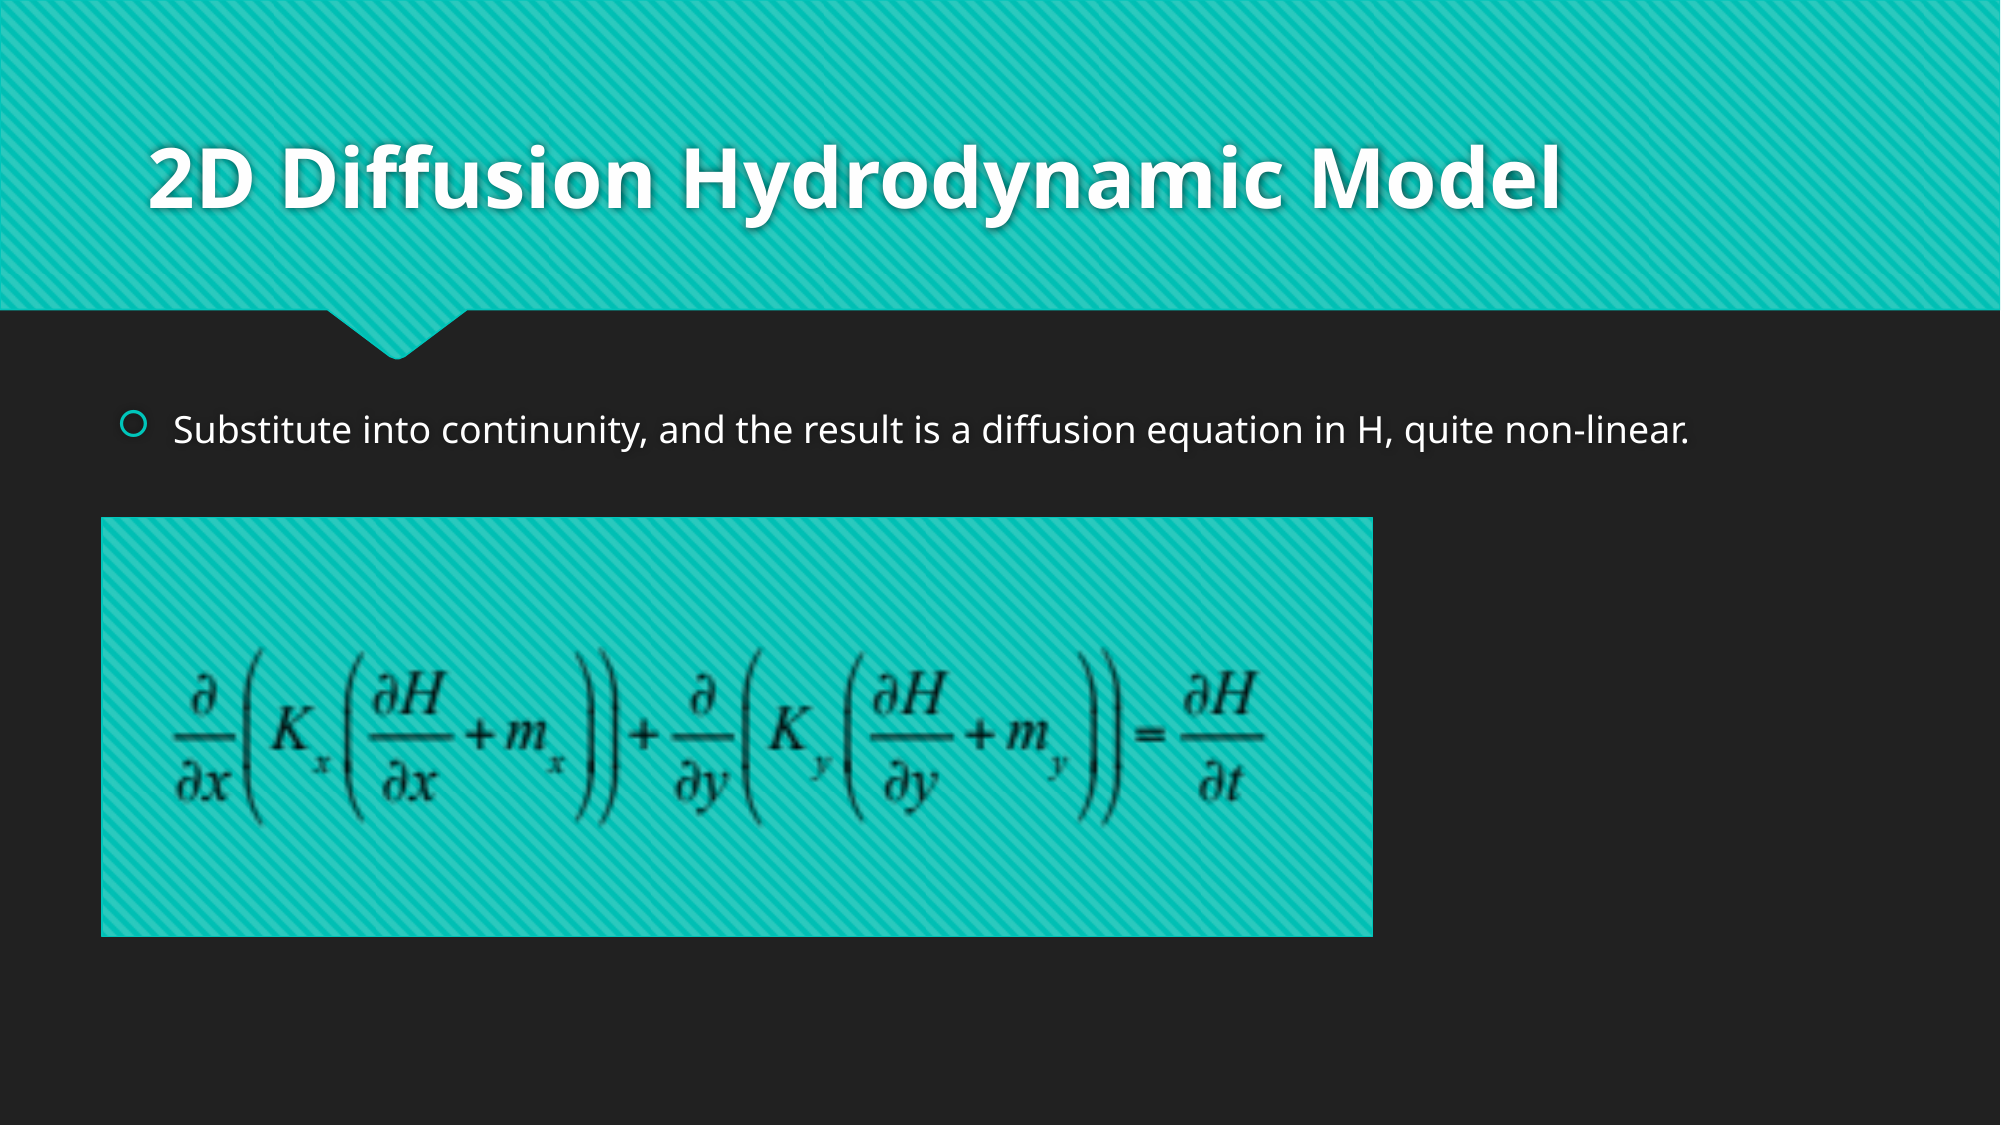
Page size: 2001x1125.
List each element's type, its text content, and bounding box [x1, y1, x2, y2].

list Substitute into continunity, and the result is a diffusion equation in H, quite non-linear. [101, 293, 1761, 890]
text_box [165, 636, 1277, 834]
title 2D Diffusion Hydrodynamic Model [132, 73, 1868, 233]
text_box [101, 894, 1373, 937]
